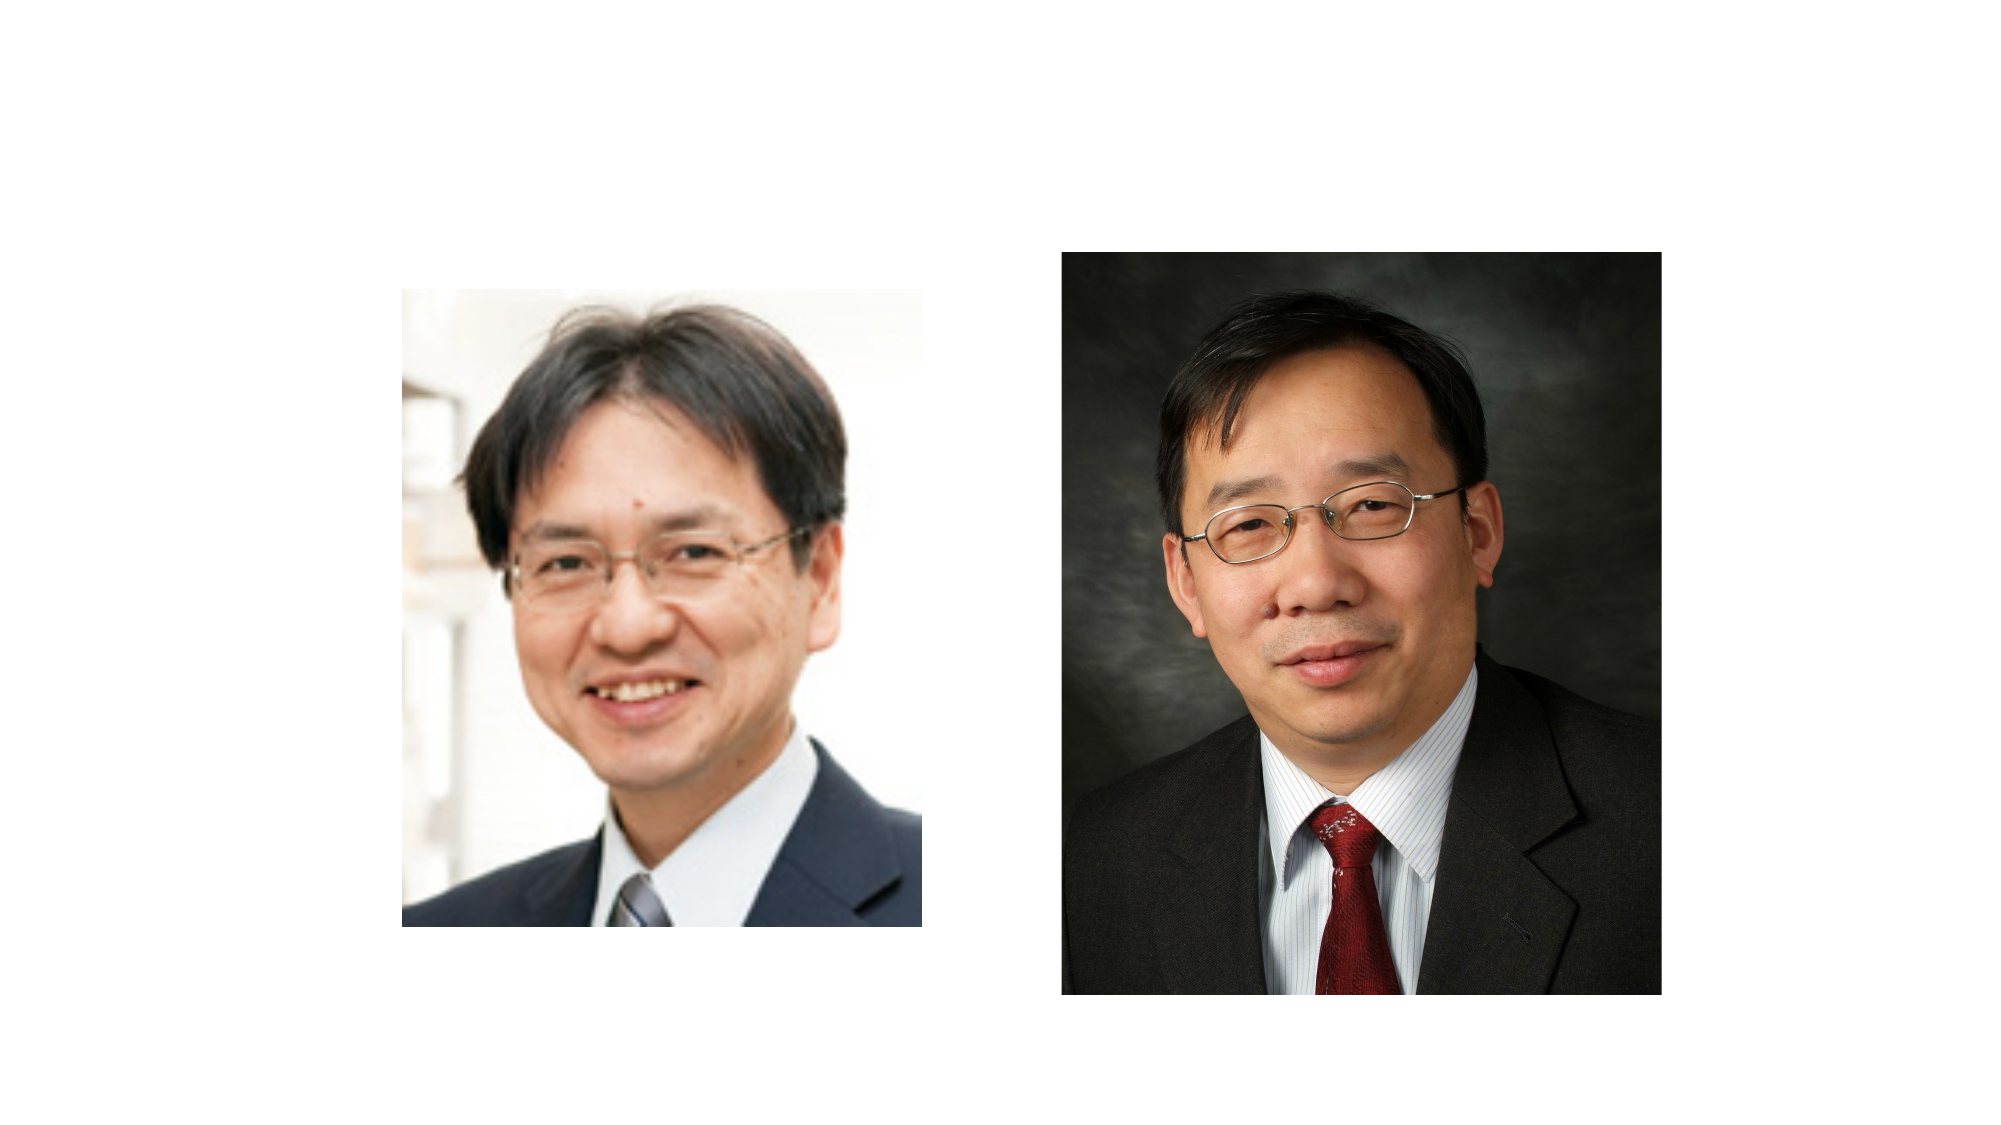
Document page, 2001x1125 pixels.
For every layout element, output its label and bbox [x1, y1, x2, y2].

picture [1061, 252, 1662, 995]
picture [402, 289, 922, 927]
